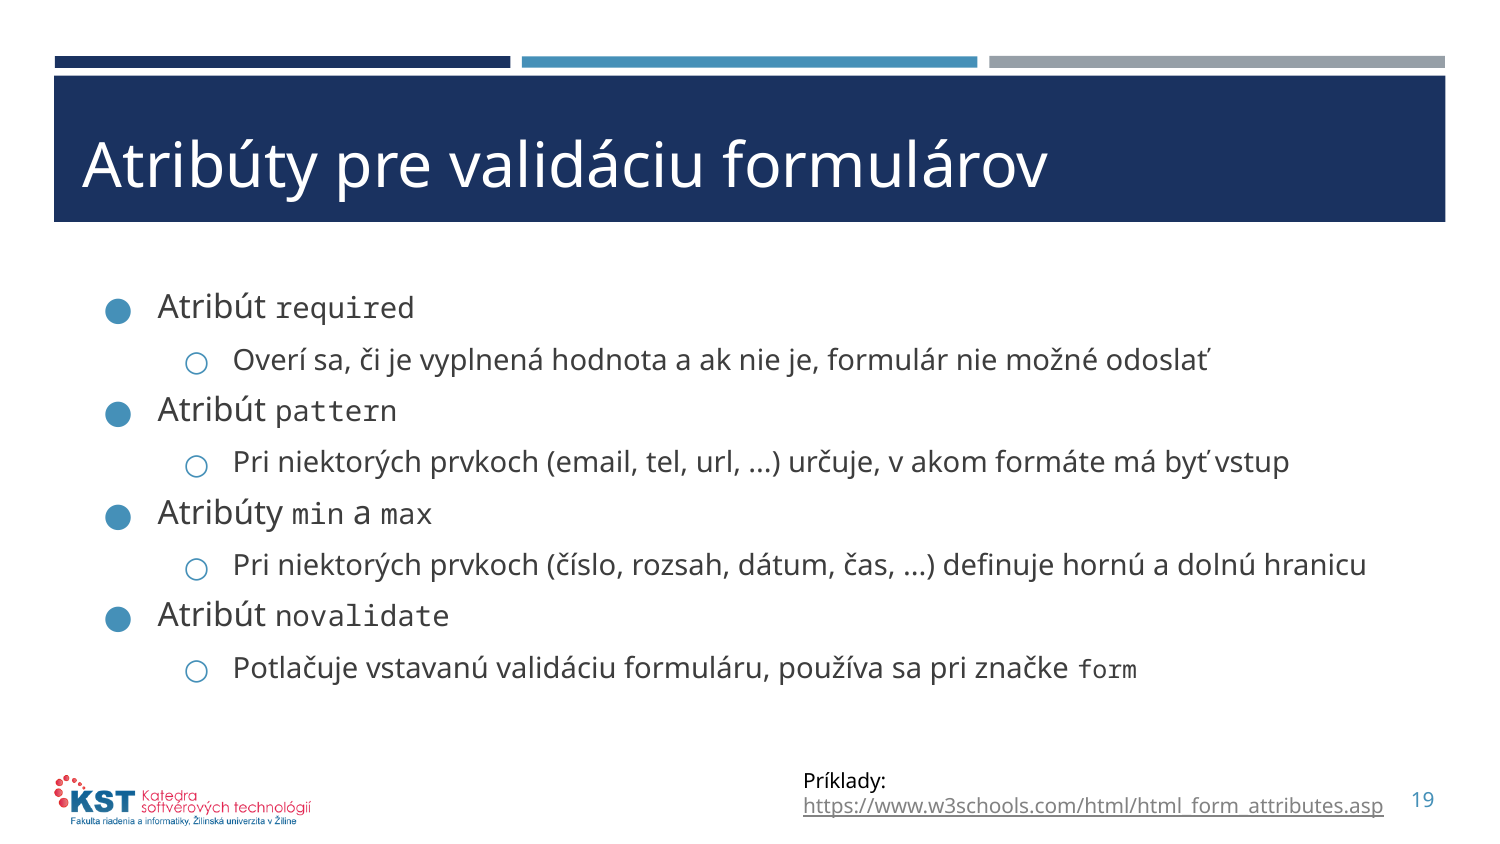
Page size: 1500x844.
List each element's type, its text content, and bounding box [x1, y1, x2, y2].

title Atribúty pre validáciu formulárov [71, 86, 1429, 212]
slide_number 19 [1420, 777, 1446, 823]
list Atribút required Overí sa, či je vyplnená hodnota a ak nie je, formulár nie možné odoslať Atribút pattern Pri niektorých prvkoch (email, tel, url, ...) určuje, v akom formáte má byť vstup Atribúty min a max Pri niektorých prvkoch (číslo, rozsah, dátum, čas, ...) definuje hornú a dolnú hranicu Atribút novalidate Potlačuje vstavanú validáciu formuláru, používa sa pri značke form [71, 268, 1429, 721]
picture [54, 775, 311, 826]
text_box Príklady: https://www.w3schools.com/html/html_form_attributes.asp [788, 760, 1420, 829]
